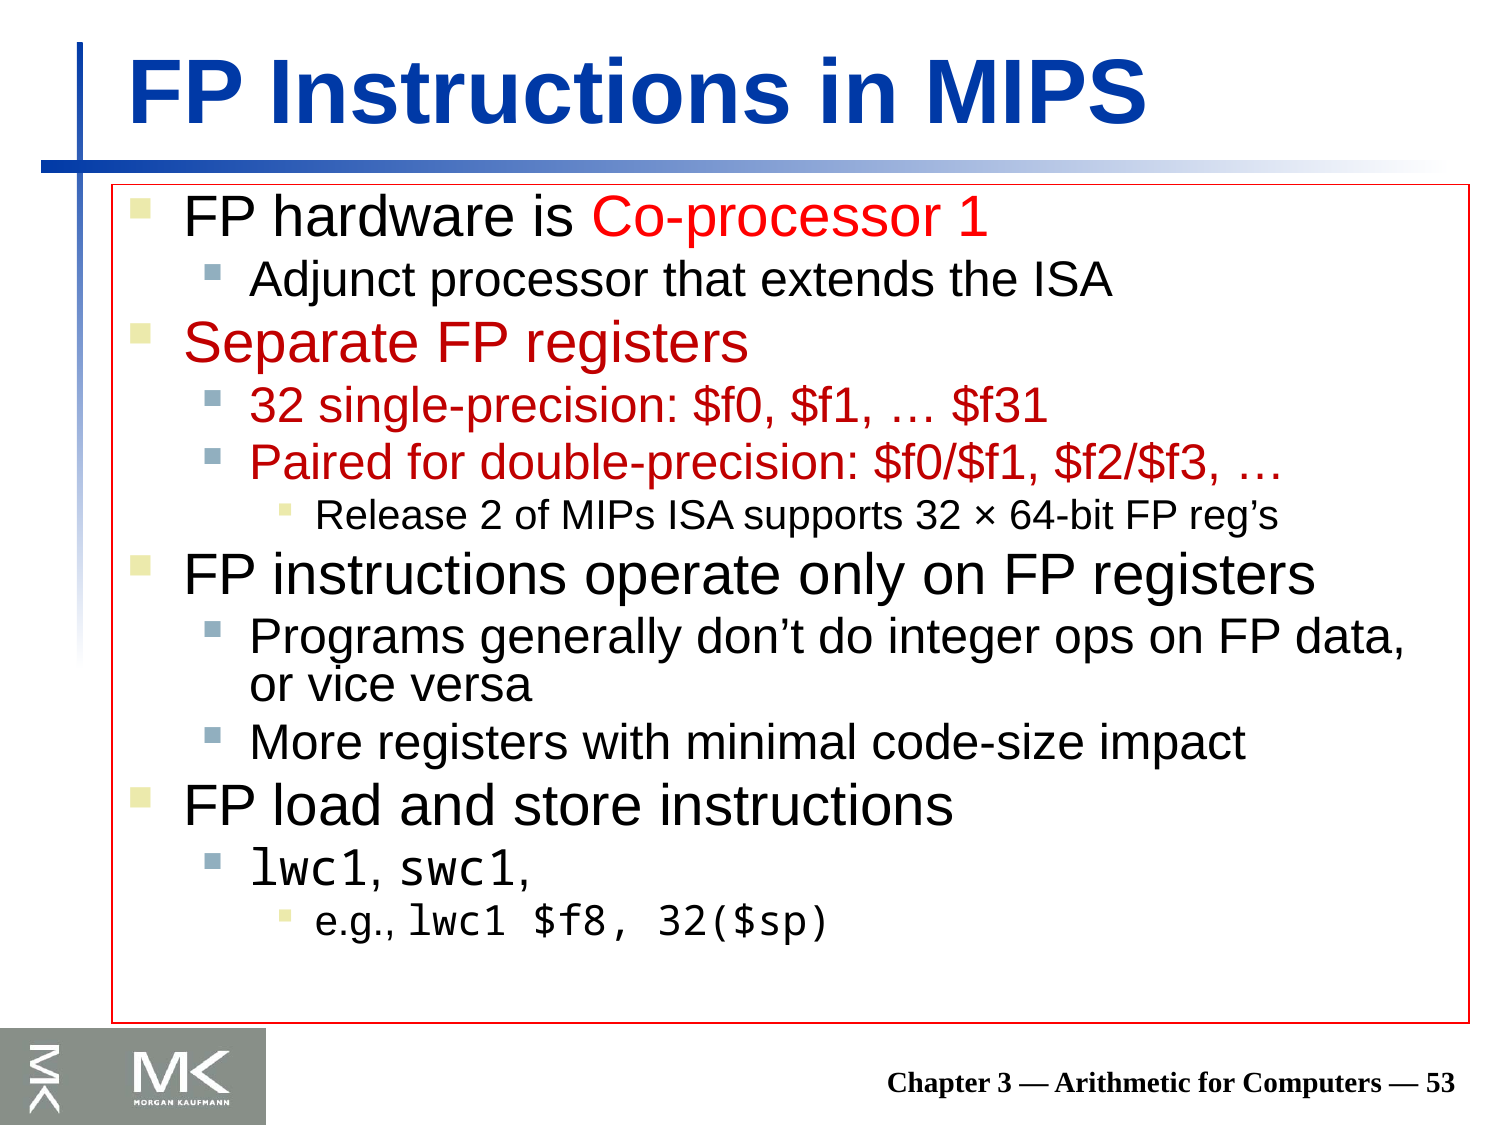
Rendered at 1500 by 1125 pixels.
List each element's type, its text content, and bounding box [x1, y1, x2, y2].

title FP Instructions in MIPS [111, 23, 1468, 150]
footer Chapter 3 — Arithmetic for Computers — 53 [277, 1046, 1471, 1106]
picture [0, 1028, 266, 1125]
list FP hardware is Co-processor 1 Adjunct processor that extends the ISA Separate FP registers 32 single-precision: $f0, $f1, … $f31 Paired for double-precision: $f0/$f1, $f2/$f3, … Release 2 of MIPs ISA supports 32 × 64-bit FP reg’s FP instructions operate only on FP registers Programs generally don’t do integer ops on FP data, or vice versa More registers with minimal code-size impact FP load and store instructions lwc1, swc1, e.g., lwc1 $f8, 32($sp) [111, 184, 1470, 1024]
